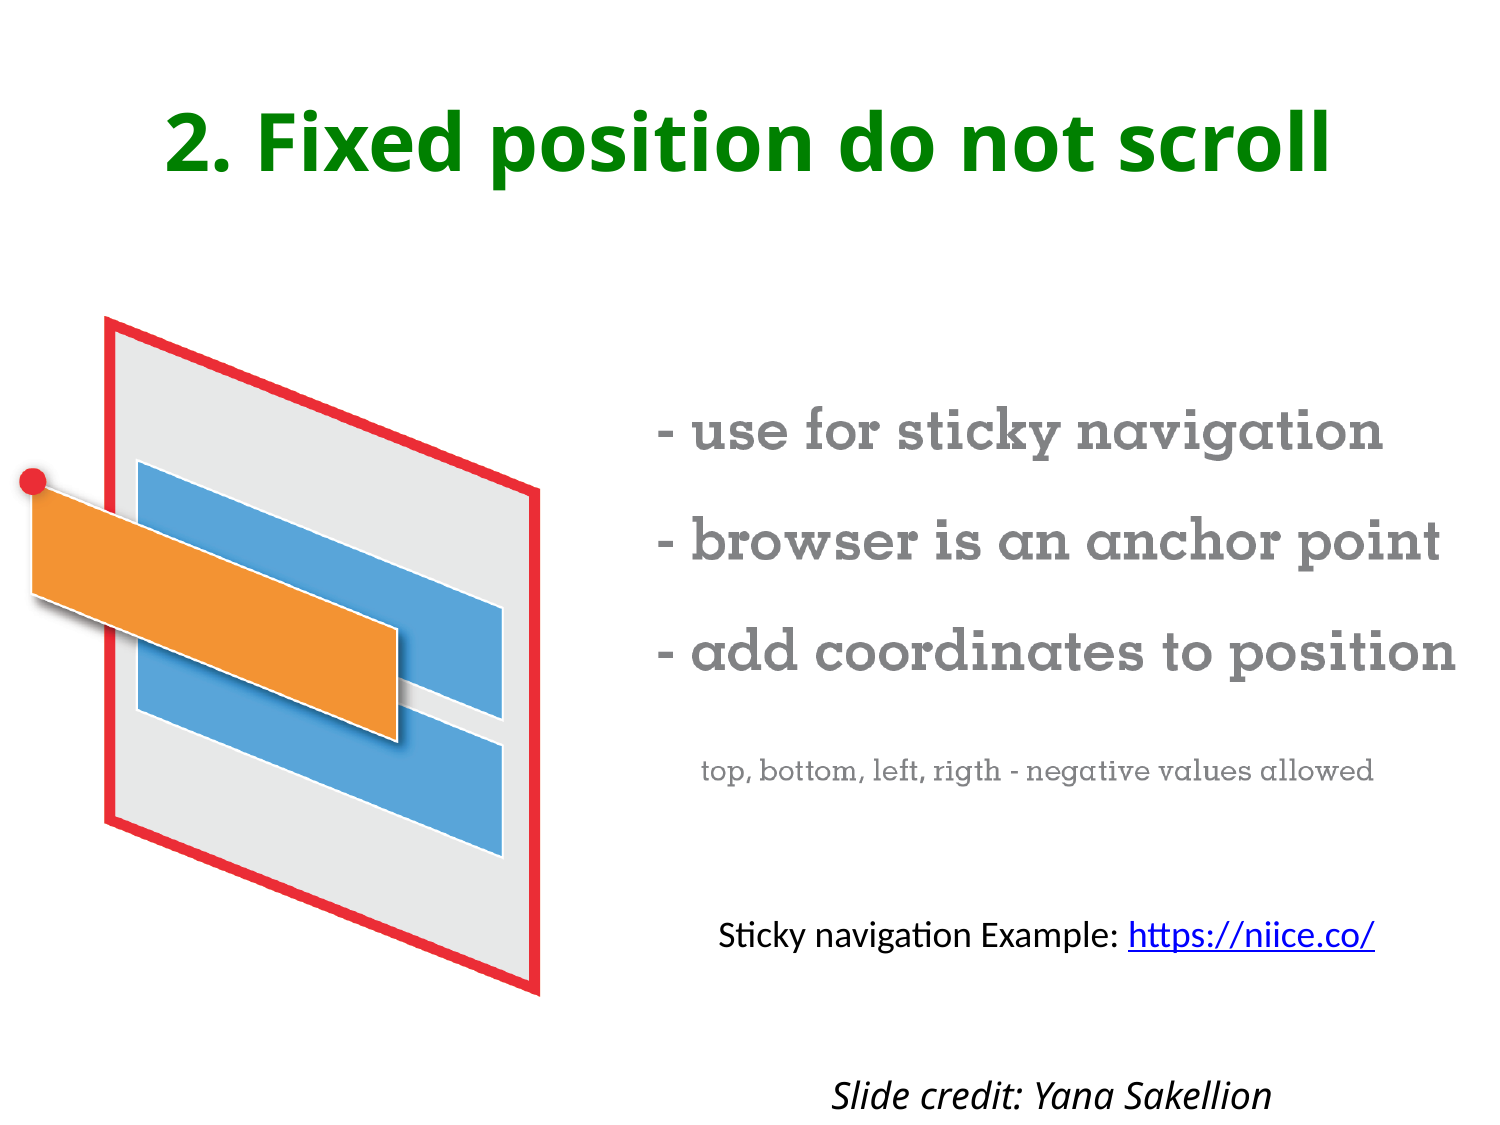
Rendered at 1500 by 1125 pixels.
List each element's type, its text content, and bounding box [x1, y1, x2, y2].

title 2. Fixed position do not scroll [75, 45, 1425, 227]
text_box Slide credit: Yana Sakellion [816, 1064, 1450, 1125]
picture [0, 228, 1492, 999]
